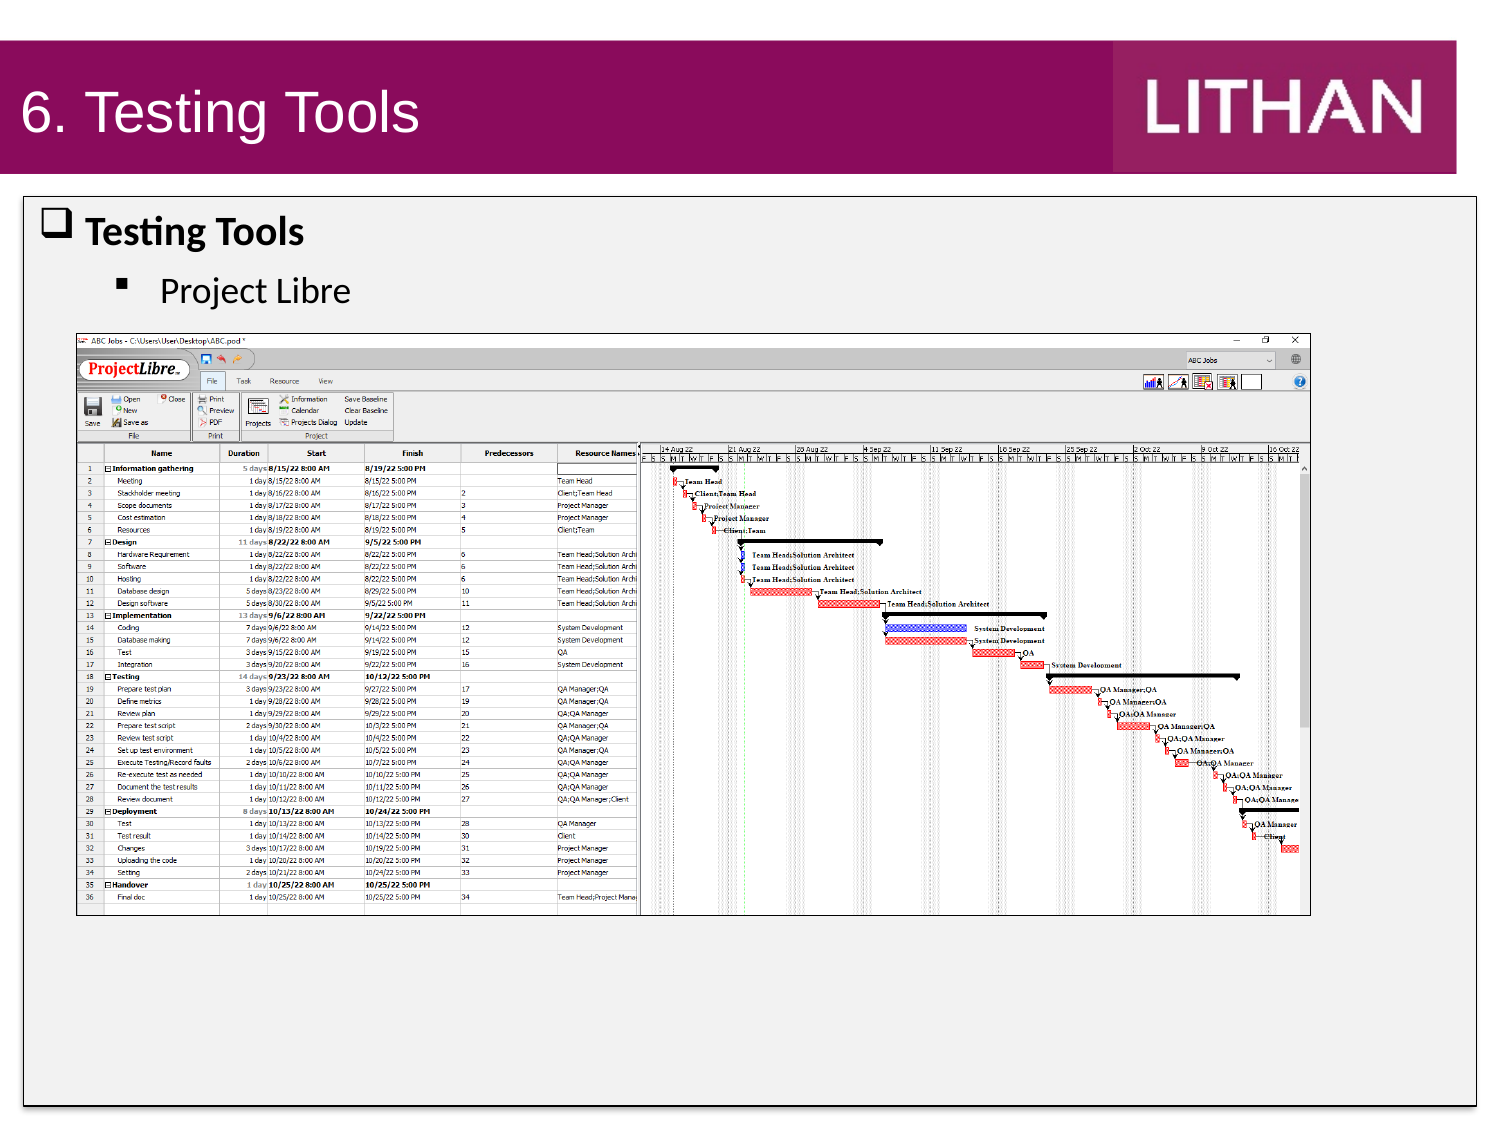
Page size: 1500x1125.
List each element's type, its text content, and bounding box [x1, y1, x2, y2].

picture [76, 333, 1312, 916]
text_box Testing Tools Project Libre [23, 196, 1477, 1107]
picture [0, 37, 1460, 178]
text_box 6. Testing Tools [5, 66, 1104, 152]
